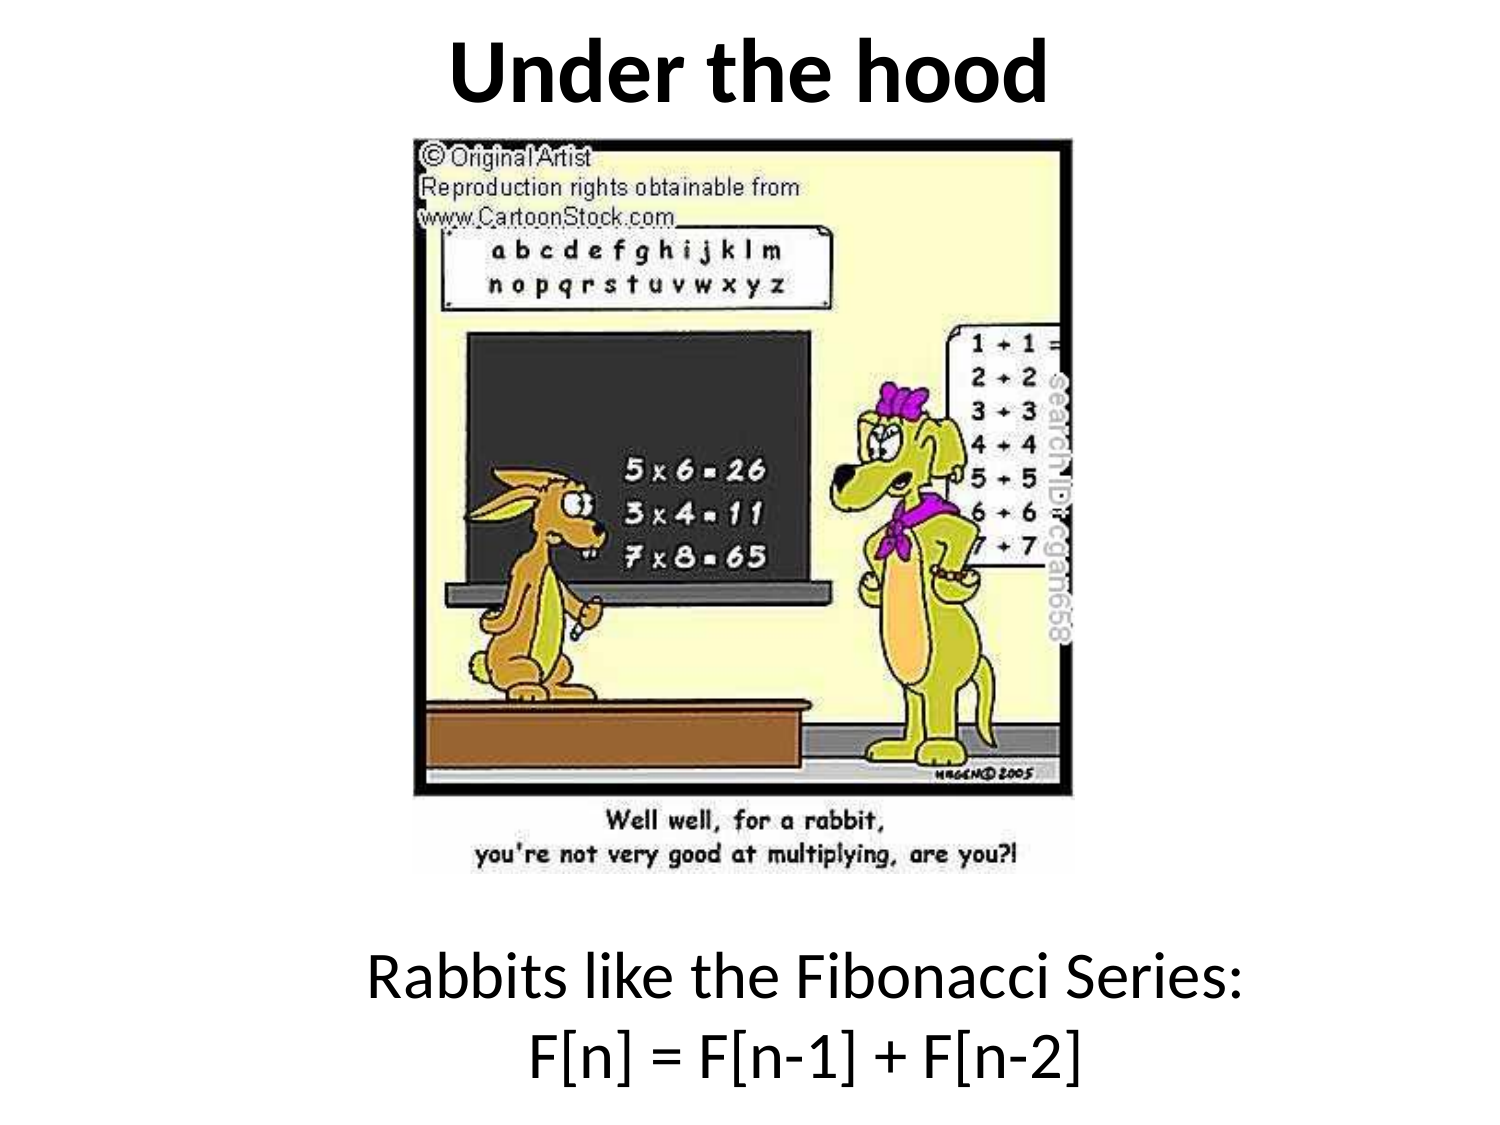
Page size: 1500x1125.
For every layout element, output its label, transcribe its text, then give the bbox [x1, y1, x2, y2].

text_box Rabbits like the Fibonacci Series: F[n] = F[n-1] + F[n-2] [187, 924, 1425, 1125]
picture [412, 137, 1076, 874]
title Under the hood [75, 0, 1425, 145]
